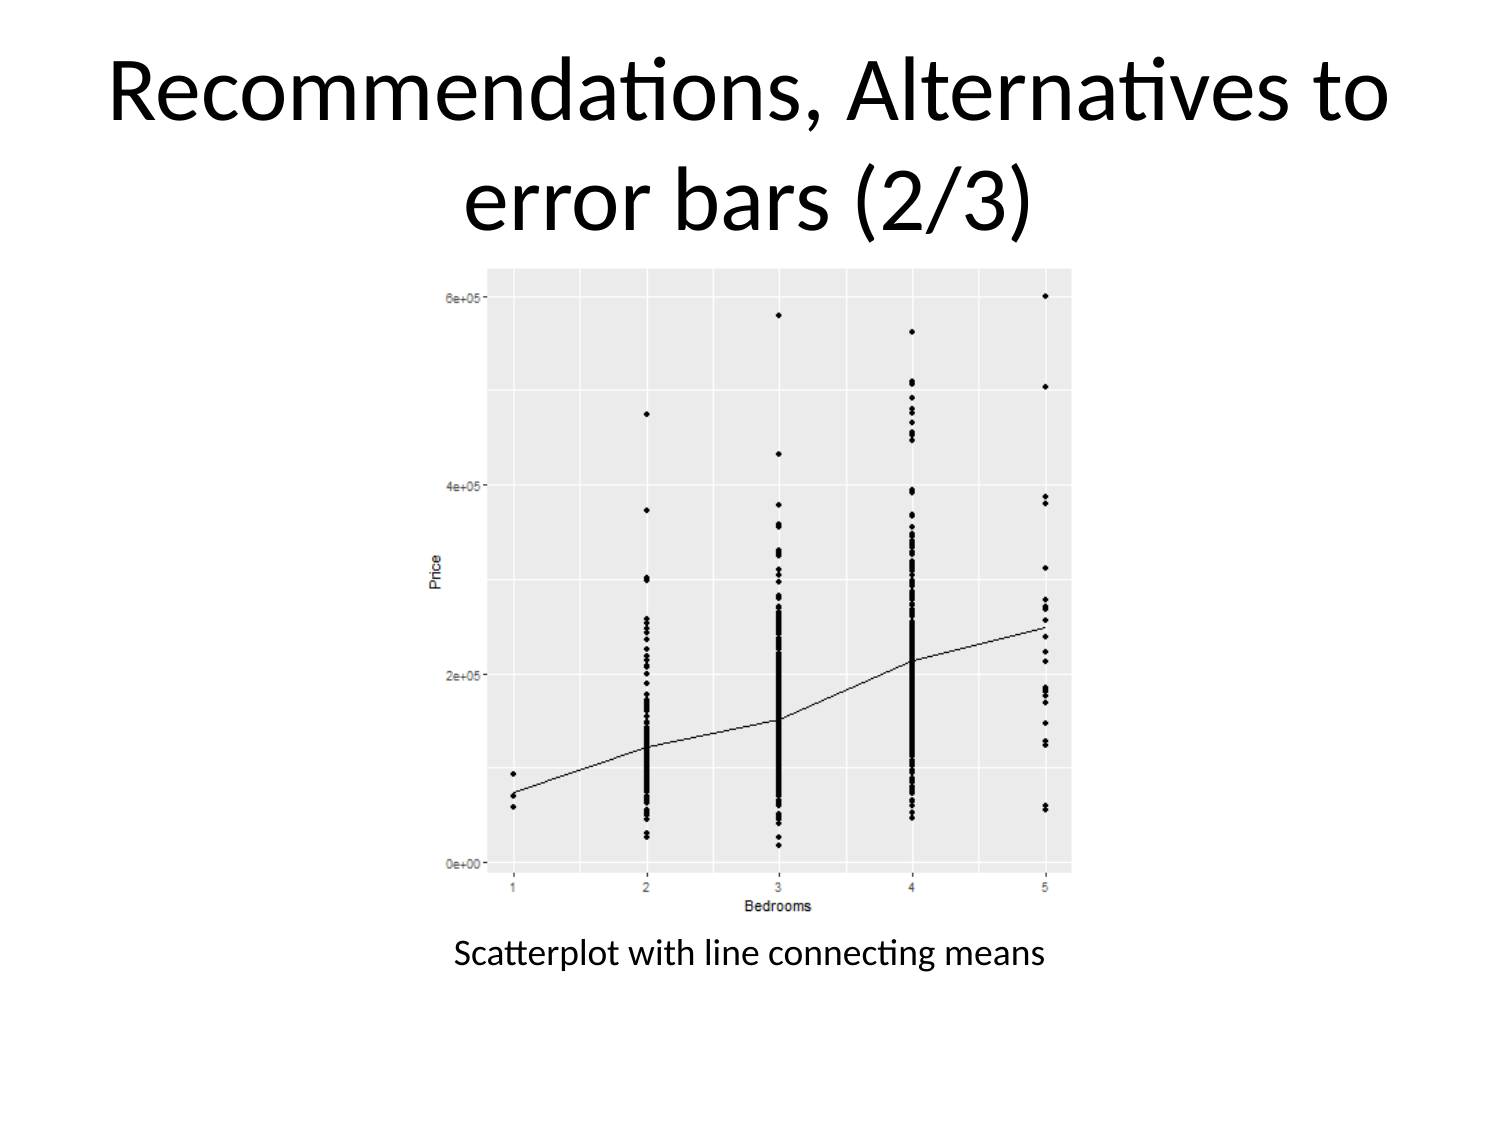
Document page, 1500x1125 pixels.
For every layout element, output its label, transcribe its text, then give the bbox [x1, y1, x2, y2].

text_box Scatterplot with line connecting means [74, 920, 1425, 1005]
picture [420, 262, 1080, 921]
title Recommendations, Alternatives to error bars (2/3) [75, 45, 1425, 233]
